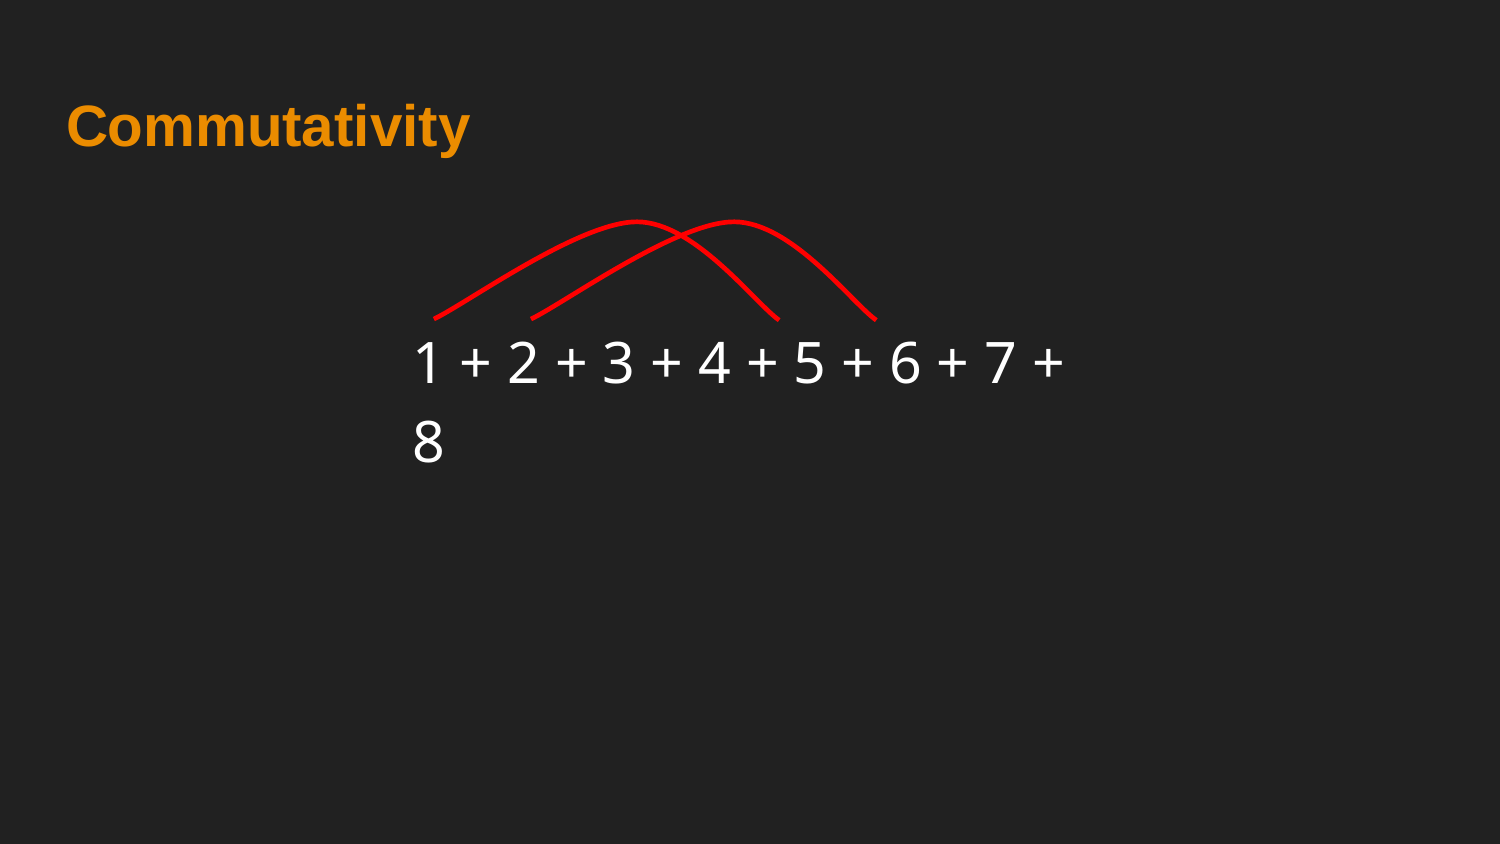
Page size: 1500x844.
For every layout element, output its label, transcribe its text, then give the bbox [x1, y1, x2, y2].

text_box [433, 221, 681, 320]
list 1 + 2 + 3 + 4 + 5 + 6 + 7 + 8 [397, 300, 1103, 412]
title Commutativity [51, 72, 1449, 167]
text_box [530, 221, 877, 321]
